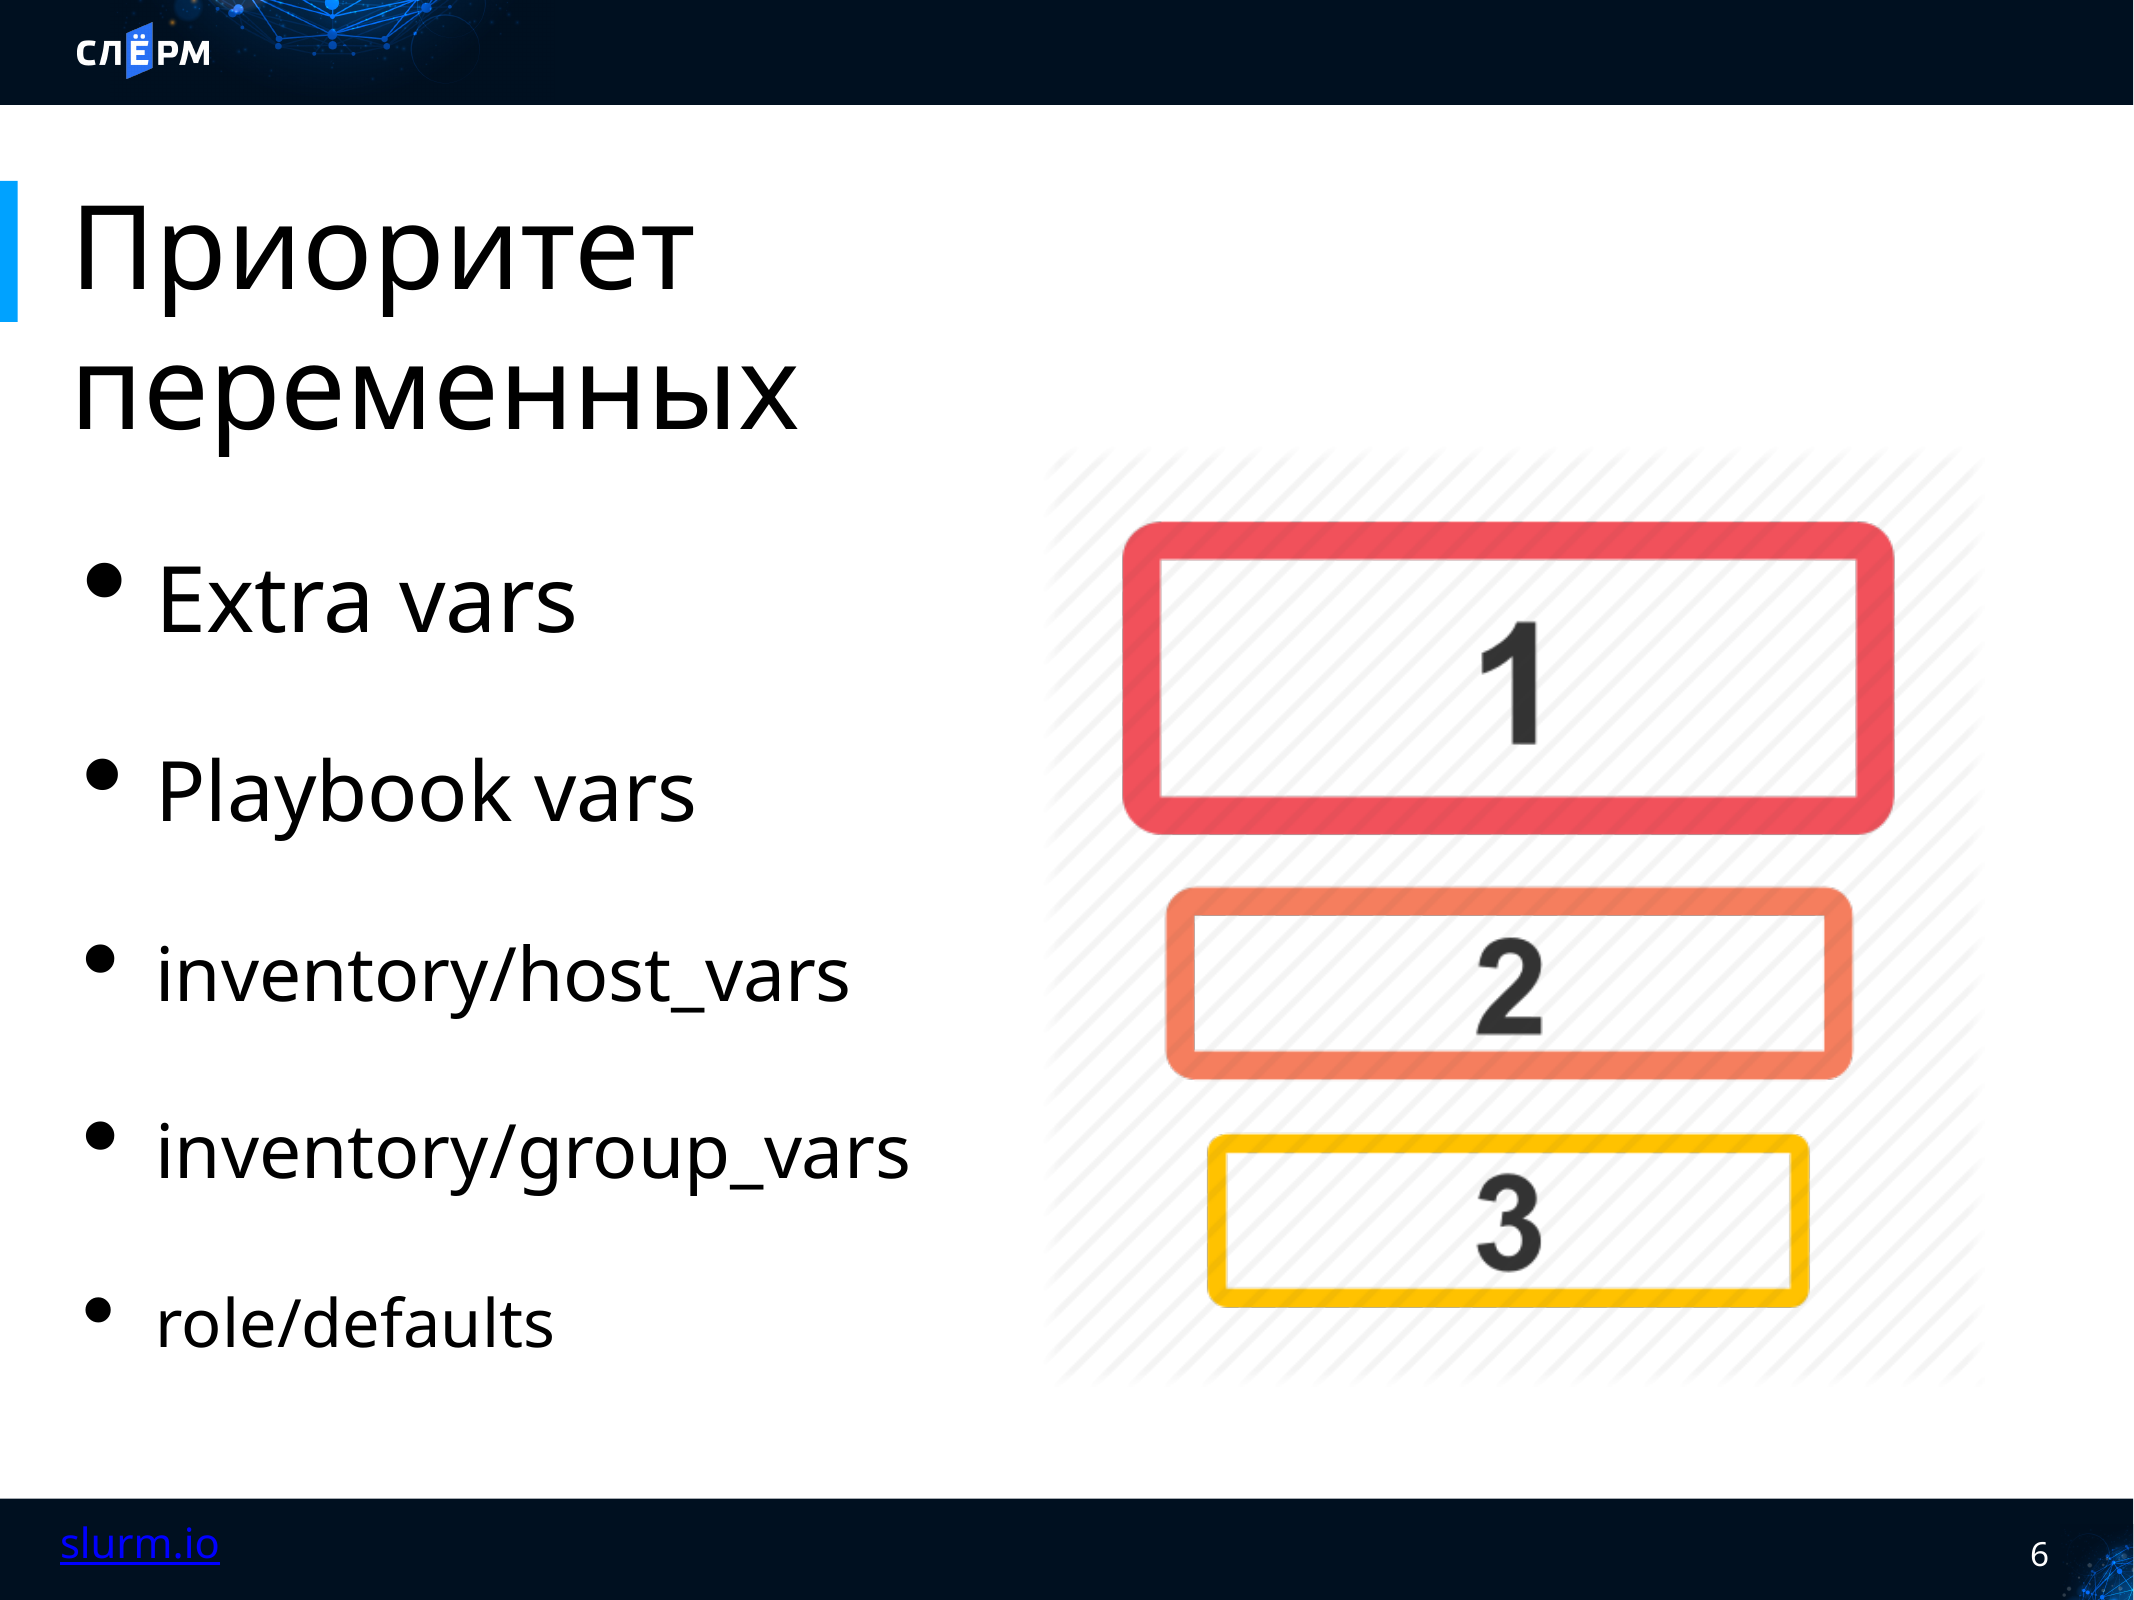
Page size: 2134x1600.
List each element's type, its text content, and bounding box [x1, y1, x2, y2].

picture [2060, 1524, 2134, 1600]
text_box slurm.io [51, 1508, 229, 1583]
picture [77, 0, 556, 101]
list Extra vars Playbook vars inventory/host_vars inventory/group_vars role/defaults [73, 433, 1311, 1469]
text_box [0, 1498, 2134, 1600]
text_box [0, 0, 2134, 105]
picture [1042, 445, 1985, 1388]
text_box [0, 180, 18, 322]
title Приоритет переменных [61, 164, 1029, 339]
text_box 6 [1949, 1524, 2060, 1587]
